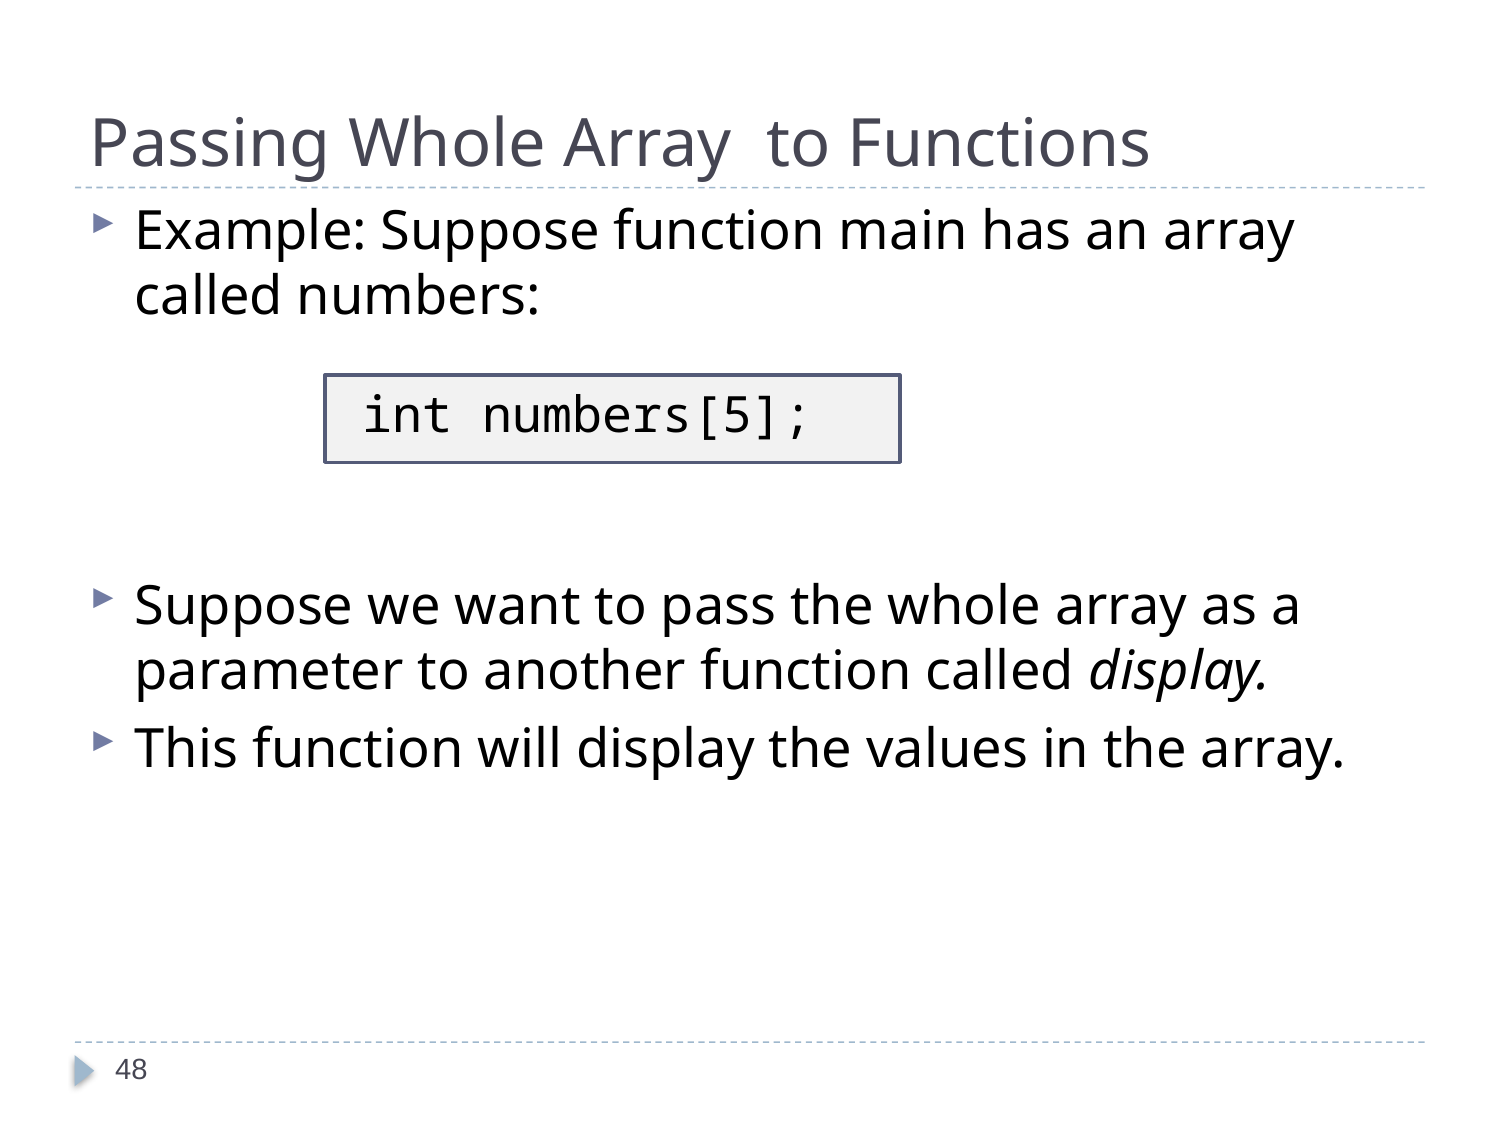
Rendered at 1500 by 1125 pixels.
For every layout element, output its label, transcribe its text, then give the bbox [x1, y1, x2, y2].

list Example: Suppose function main has an array called numbers: Suppose we want to pass the whole array as a parameter to another function called display. This function will display the values in the array. [75, 187, 1450, 1050]
title Passing Whole Array to Functions [75, 24, 1425, 188]
text_box int numbers[5]; [323, 373, 902, 464]
slide_number 48 [100, 1042, 426, 1103]
